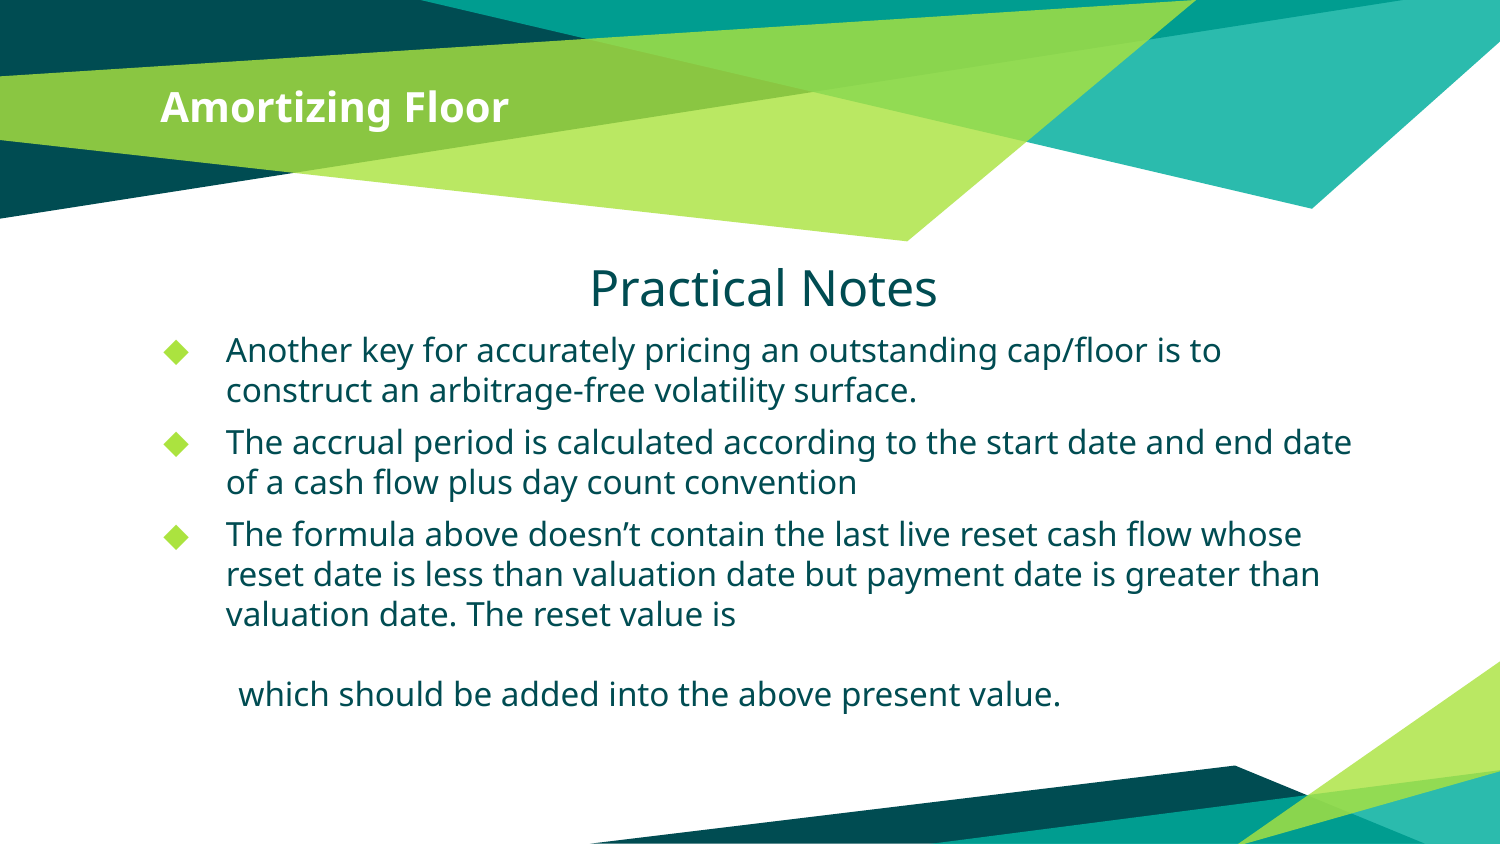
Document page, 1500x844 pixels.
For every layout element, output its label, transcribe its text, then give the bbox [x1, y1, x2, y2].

title Amortizing Floor [145, 65, 1355, 162]
